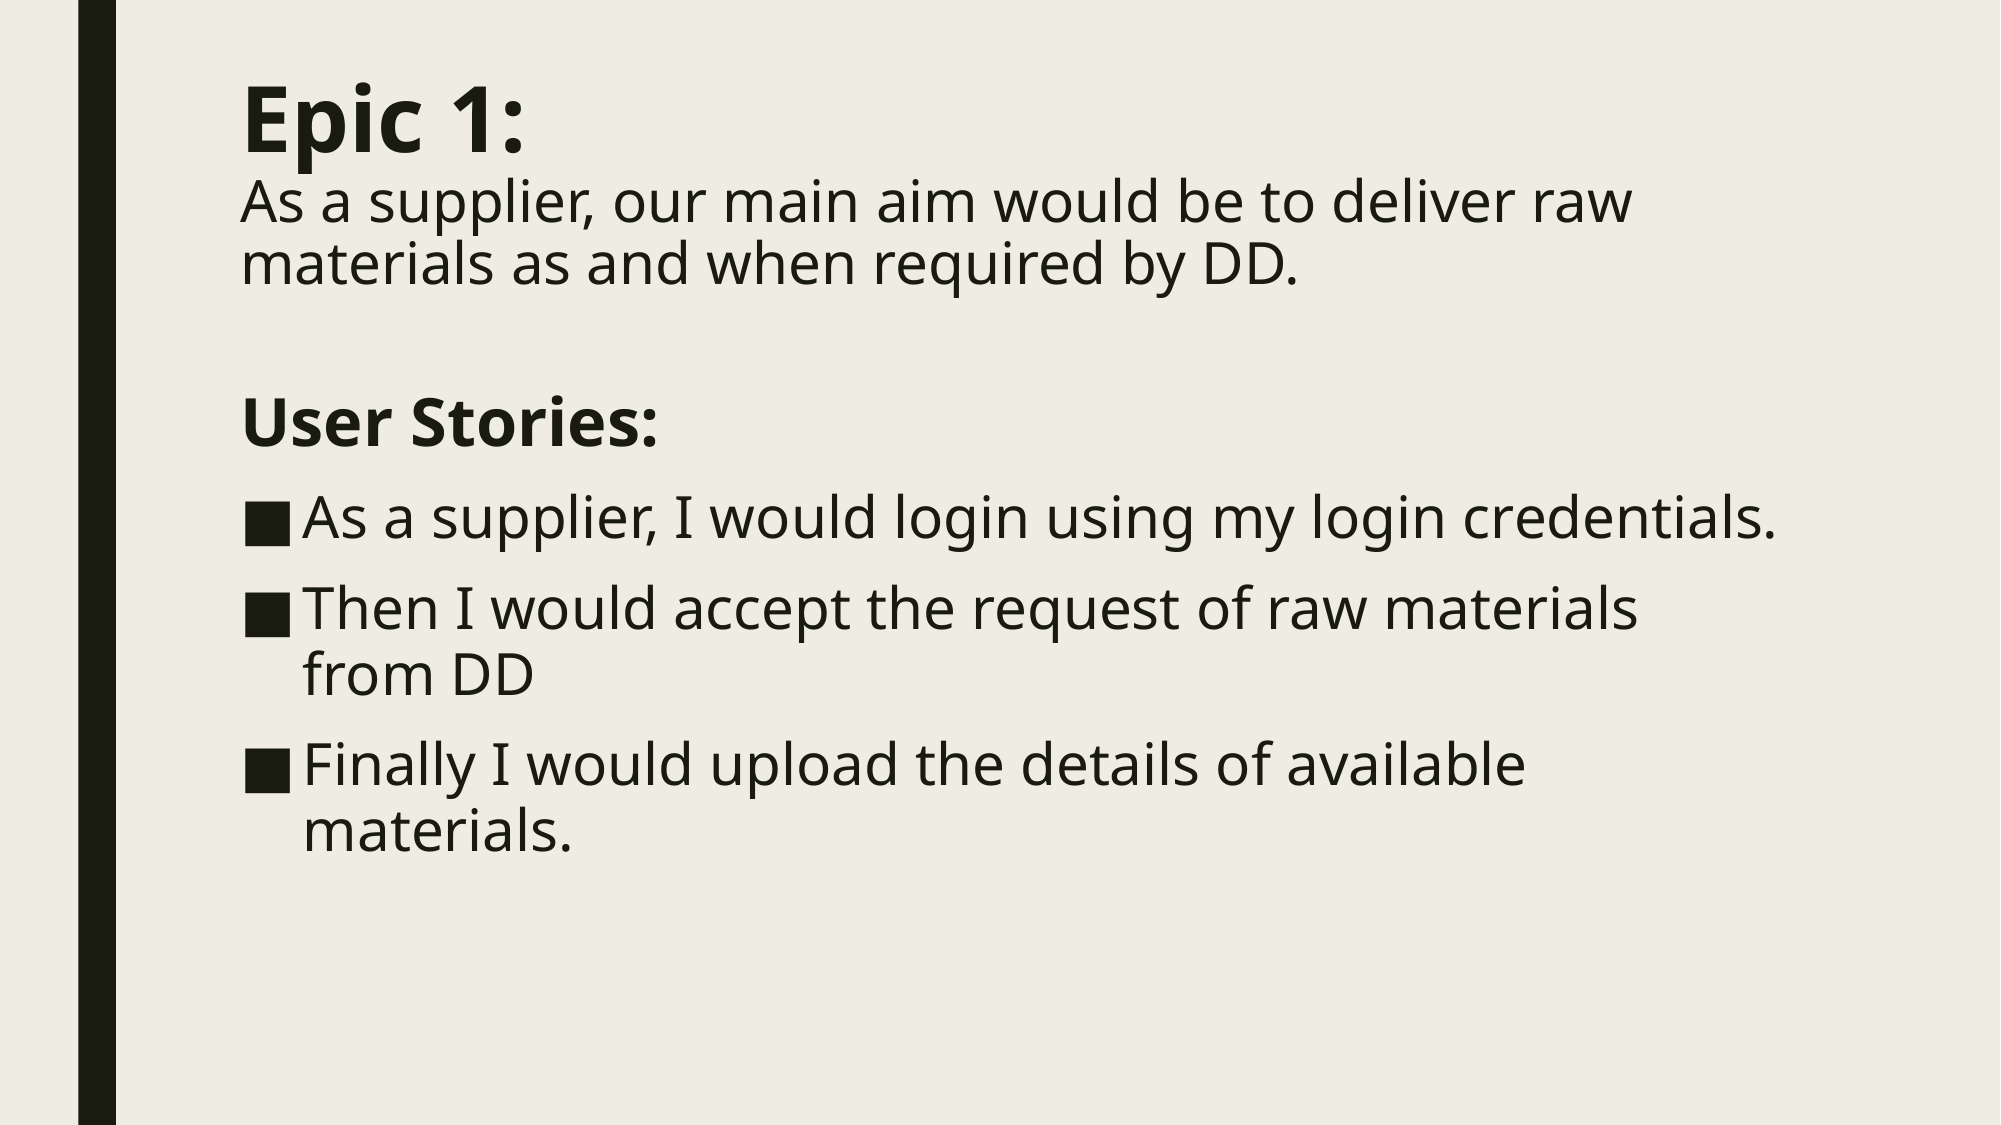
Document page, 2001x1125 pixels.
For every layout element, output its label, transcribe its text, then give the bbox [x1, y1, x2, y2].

title Epic 1: As a supplier, our main aim would be to deliver raw materials as and when required by DD. [225, 67, 1800, 311]
list User Stories: As a supplier, I would login using my login credentials. Then I would accept the request of raw materials from DD Finally I would upload the details of available materials. [225, 378, 1800, 1096]
